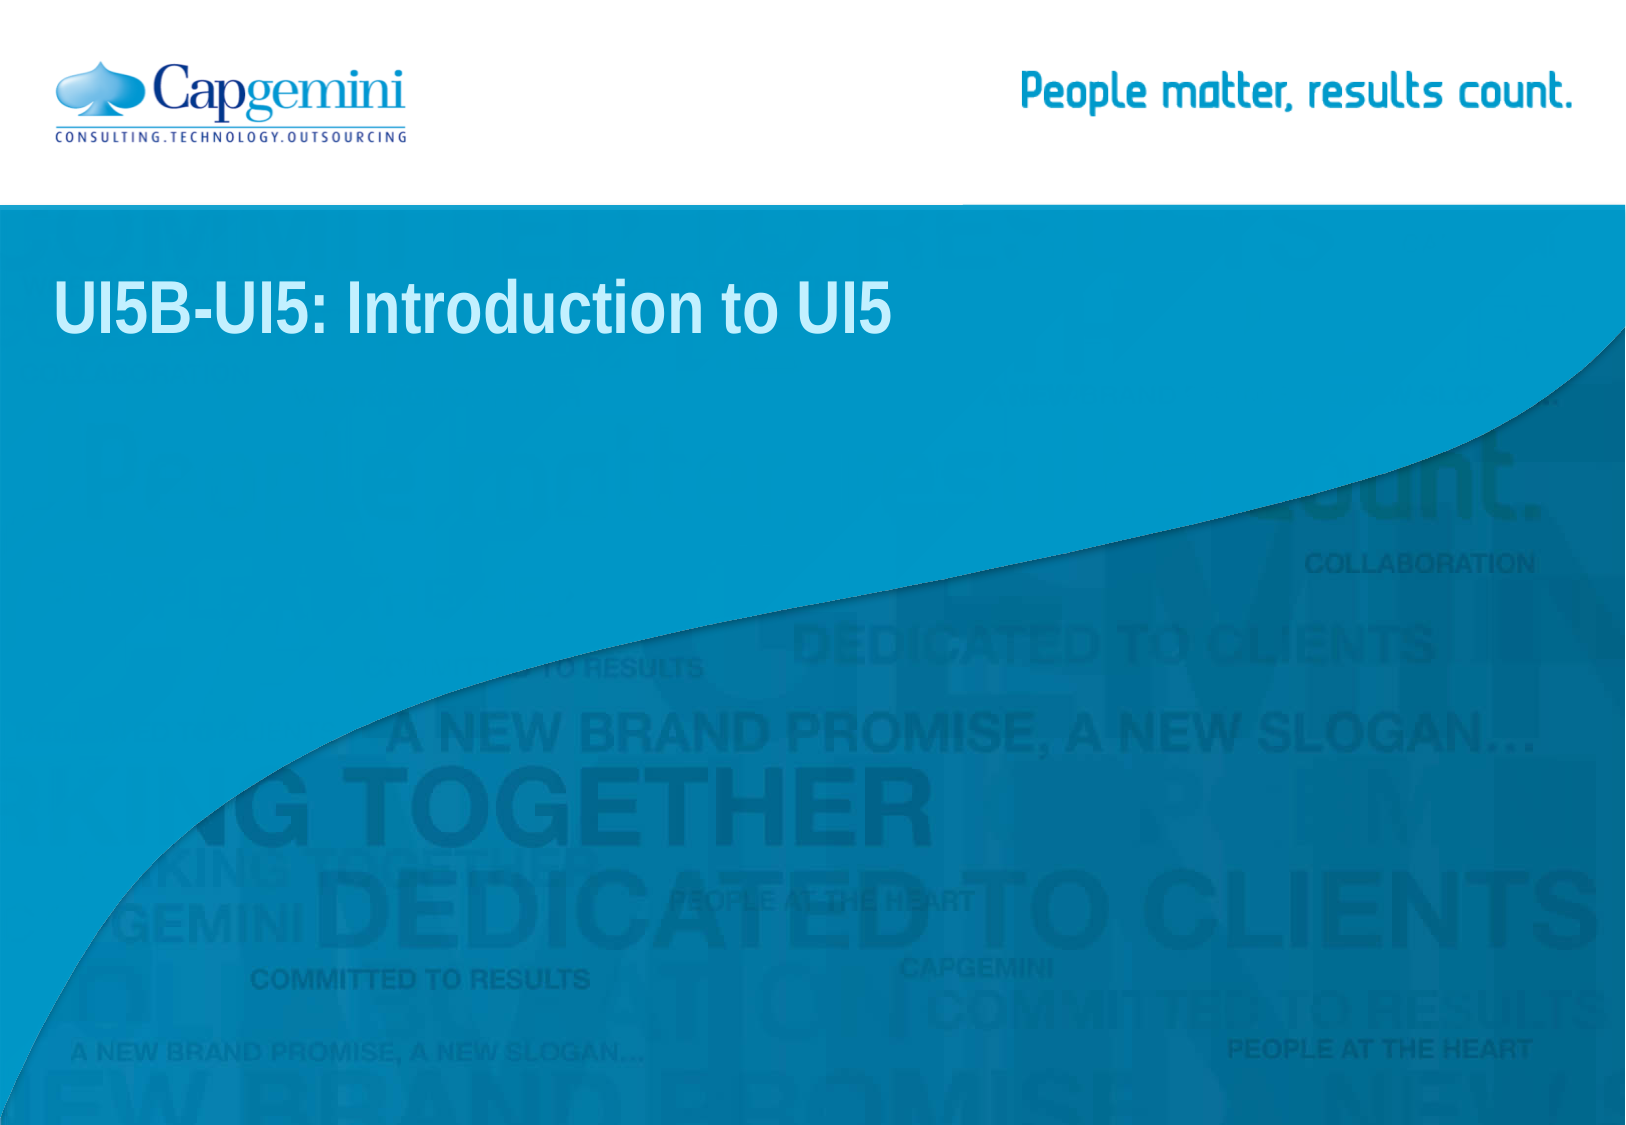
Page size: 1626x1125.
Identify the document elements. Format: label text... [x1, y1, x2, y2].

picture [1011, 61, 1583, 121]
title UI5B-UI5: Introduction to UI5 [0, 203, 1625, 452]
picture [53, 60, 409, 144]
